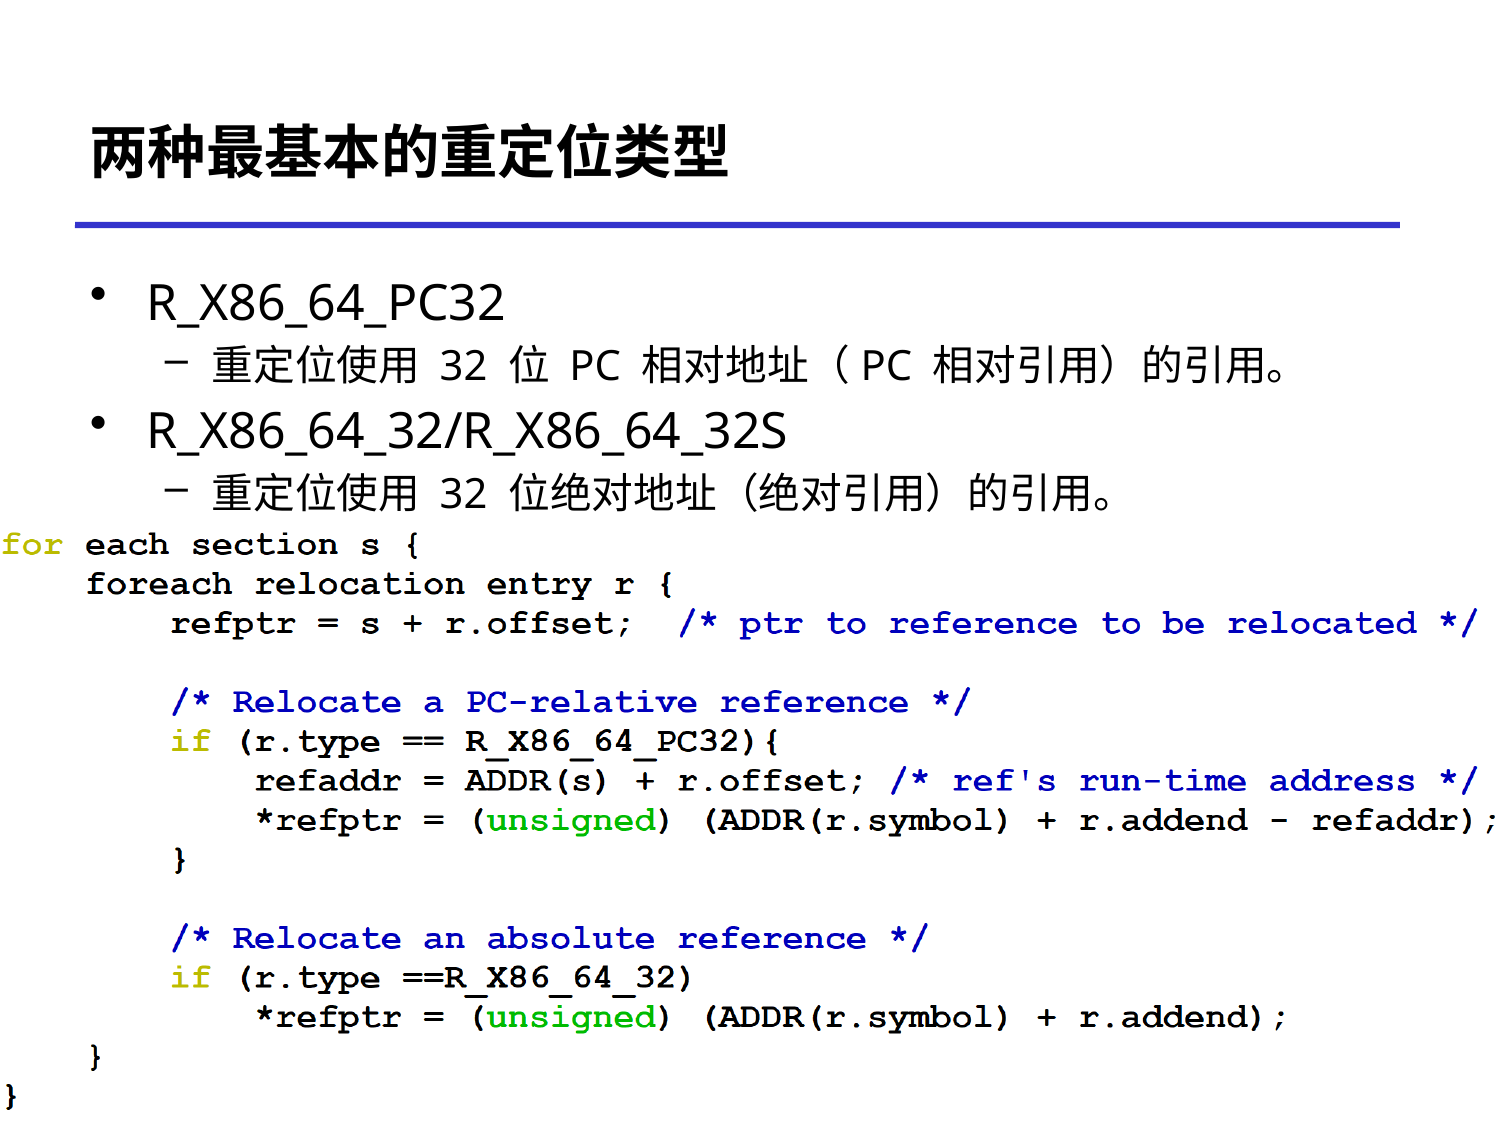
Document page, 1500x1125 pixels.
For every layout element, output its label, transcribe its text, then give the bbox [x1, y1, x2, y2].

picture [0, 524, 1500, 1125]
title 两种最基本的重定位类型 [74, 74, 1401, 226]
list R_X86_64_PC32 重定位使用 32 位 PC 相对地址（PC 相对引用）的引用。 R_X86_64_32/R_X86_64_32S 重定位使用 32 位绝对地址（绝对引用）的引用。 [74, 262, 1438, 522]
